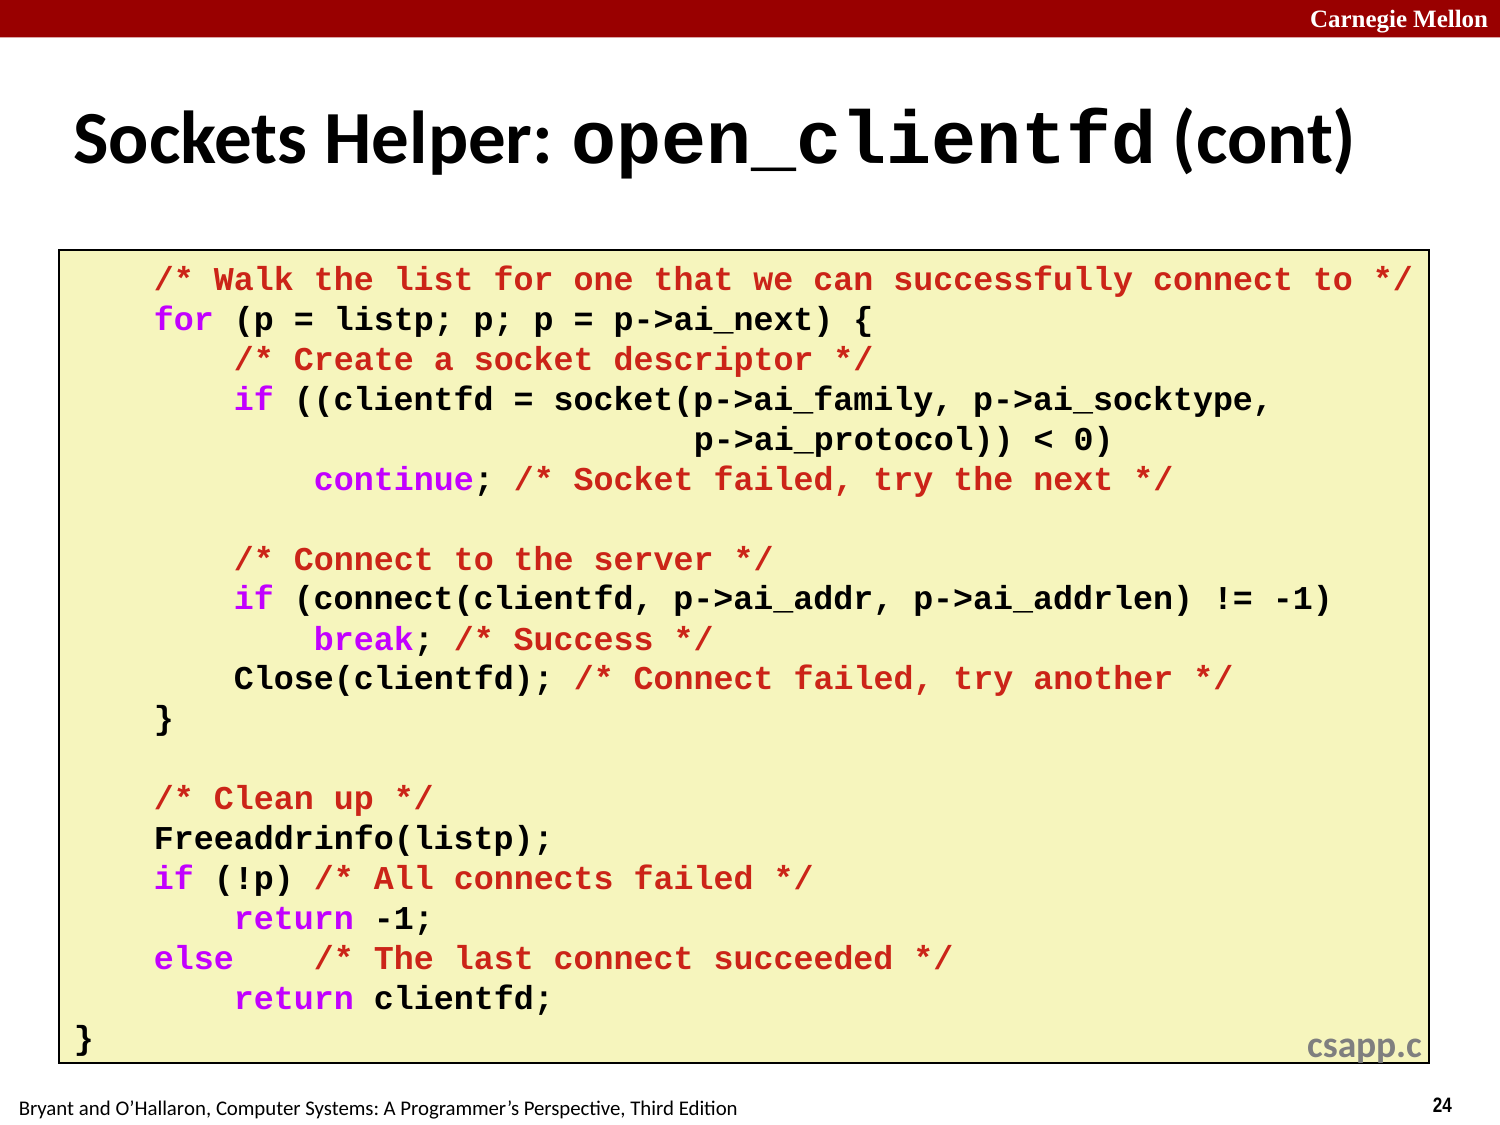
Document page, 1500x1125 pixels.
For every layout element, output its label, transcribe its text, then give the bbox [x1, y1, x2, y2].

text_box /* Walk the list for one that we can successfully connect to */ for (p = listp; p; p = p->ai_next) { /* Create a socket descriptor */ if ((clientfd = socket(p->ai_family, p->ai_socktype, p->ai_protocol)) < 0) continue; /* Socket failed, try the next */ /* Connect to the server */ if (connect(clientfd, p->ai_addr, p->ai_addrlen) != -1) break; /* Success */ Close(clientfd); /* Connect failed, try another */ } /* Clean up */ Freeaddrinfo(listp); if (!p) /* All connects failed */ return -1; else /* The last connect succeeded */ return clientfd; } [59, 249, 1429, 1064]
text_box csapp.c [1292, 1012, 1438, 1073]
title Sockets Helper: open_clientfd (cont) [58, 71, 1476, 197]
